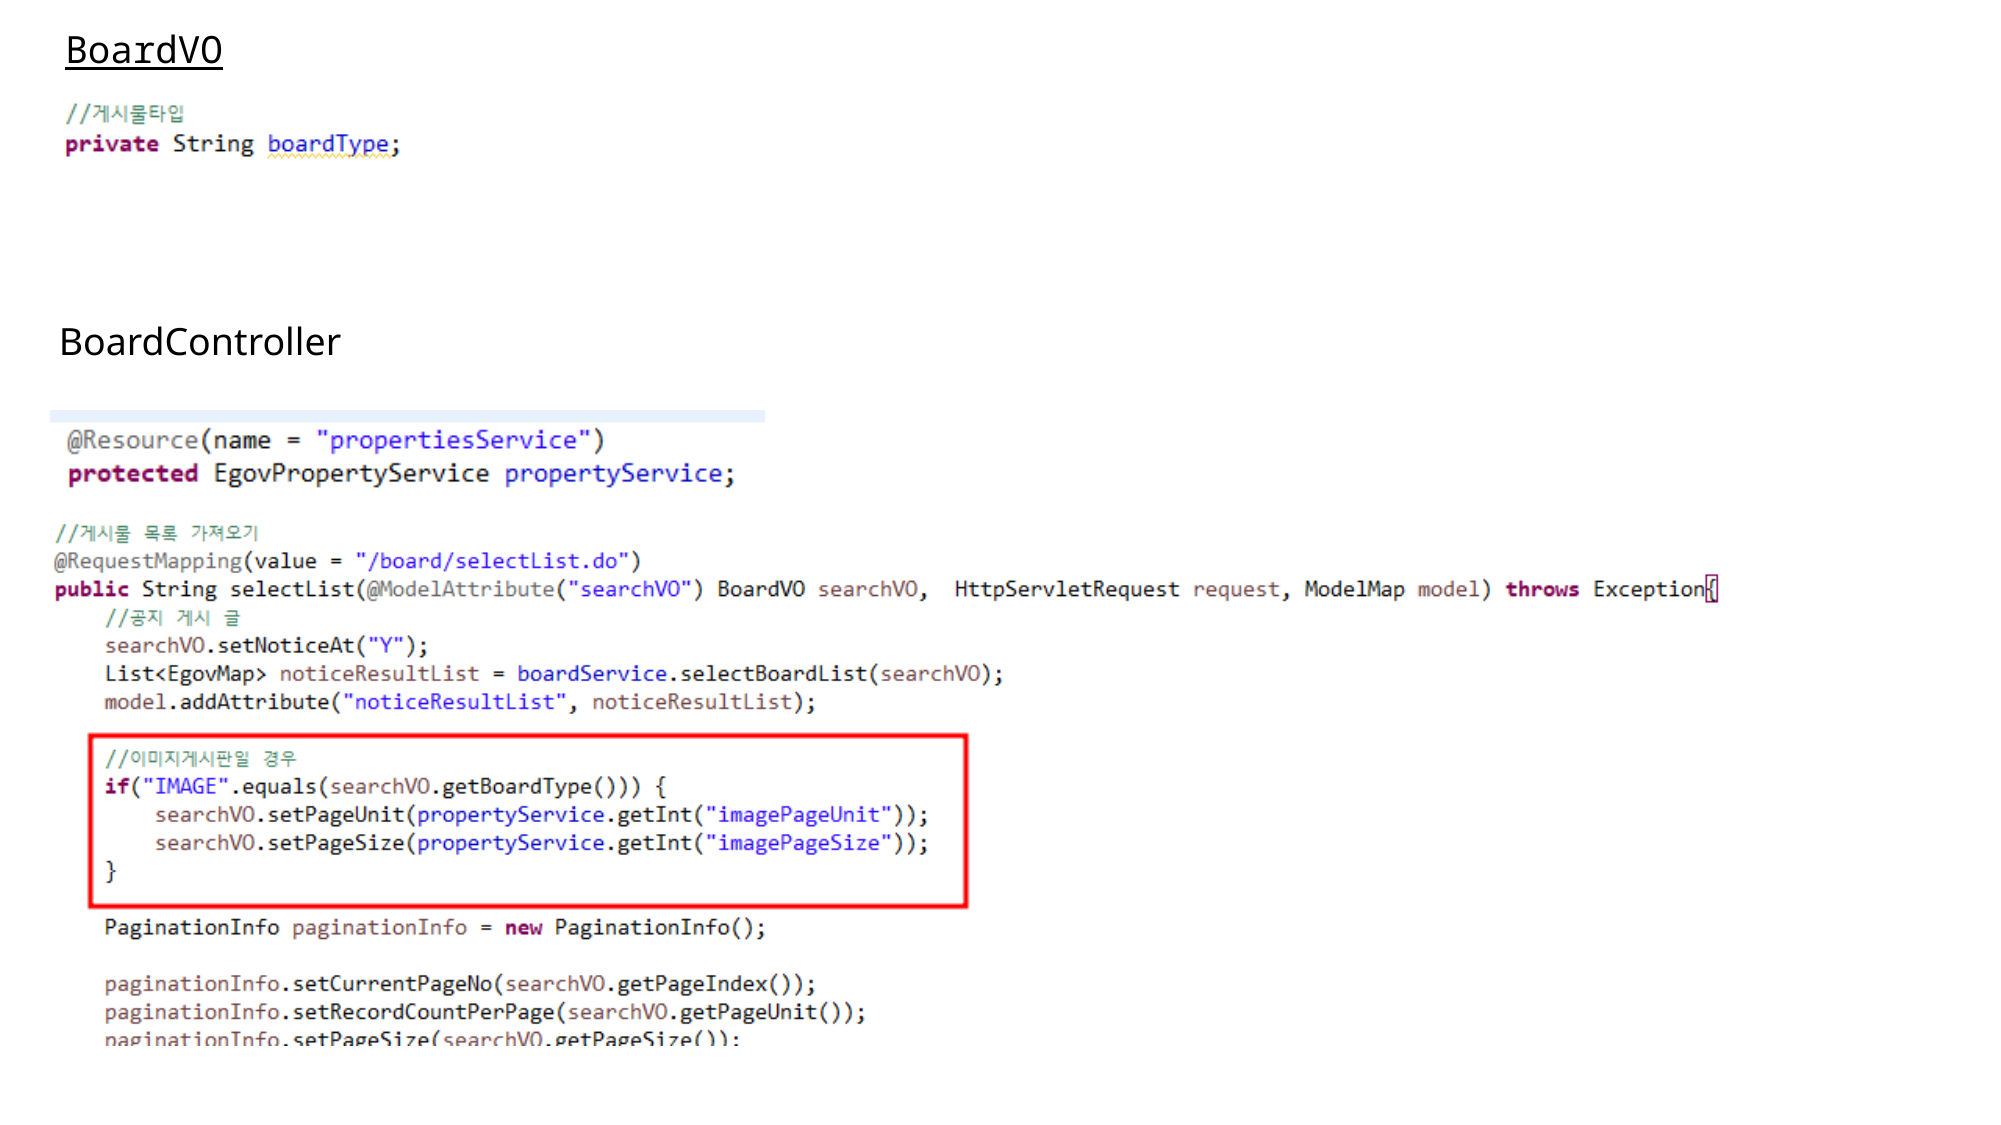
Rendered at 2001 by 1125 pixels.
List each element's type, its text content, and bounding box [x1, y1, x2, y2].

text_box BoardVO [50, 19, 1051, 79]
picture [36, 512, 1773, 1046]
picture [50, 87, 457, 179]
picture [50, 410, 765, 495]
text_box BoardController [43, 310, 357, 371]
